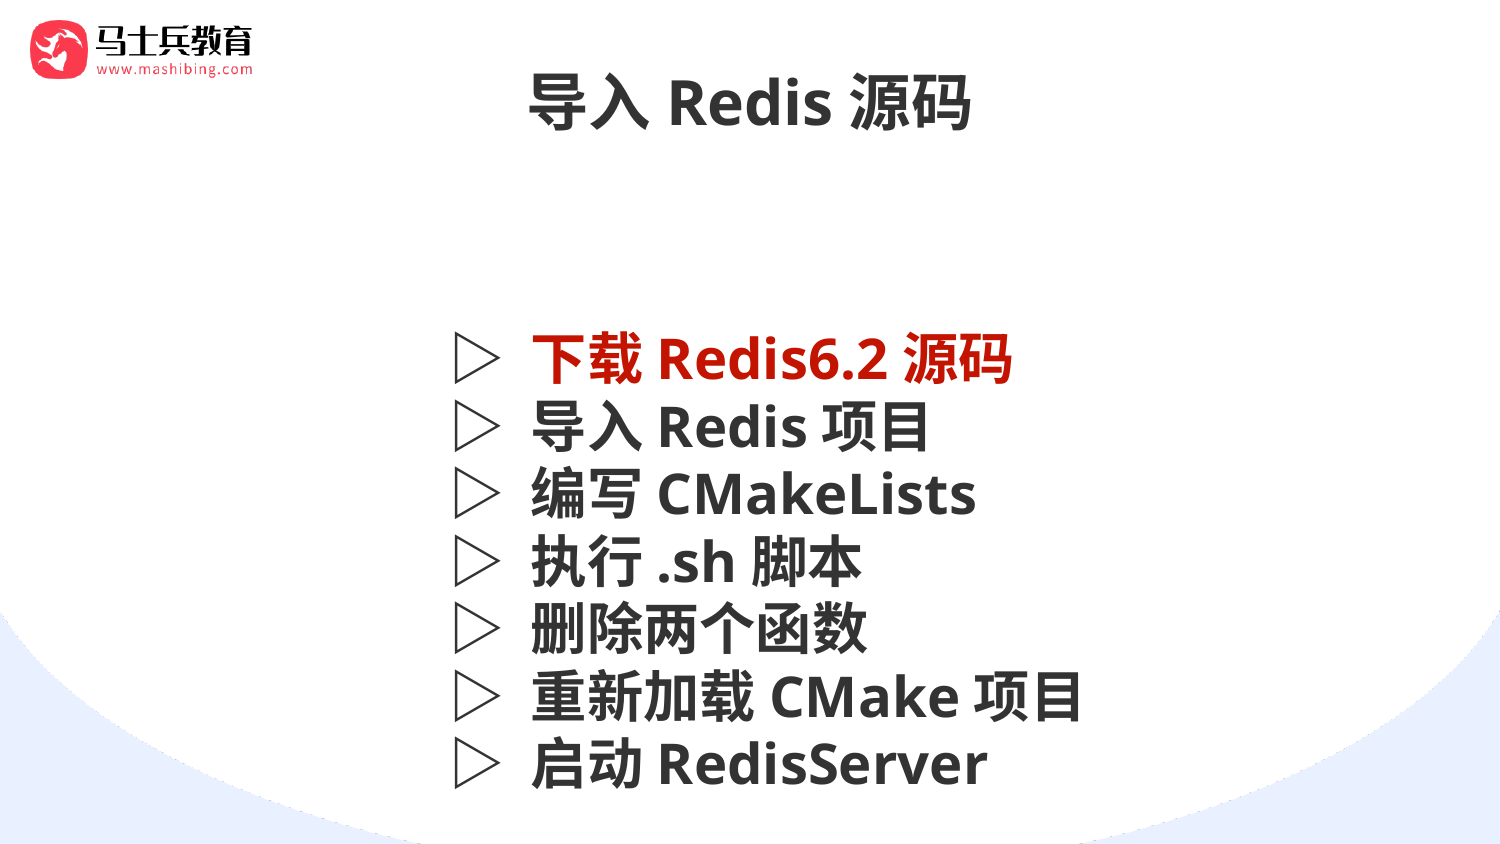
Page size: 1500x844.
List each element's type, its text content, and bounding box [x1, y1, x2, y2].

text_box 导入Redis源码 [285, 40, 1215, 161]
picture [0, 610, 1500, 844]
text_box ▷ 下载Redis6.2源码 ▷ 导入Redis项目 ▷ 编写CMakeLists ▷ 执行.sh脚本 ▷ 删除两个函数 ▷ 重新加载CMake项目 ▷ 启动RedisServer [433, 152, 1328, 610]
picture [30, 20, 252, 79]
